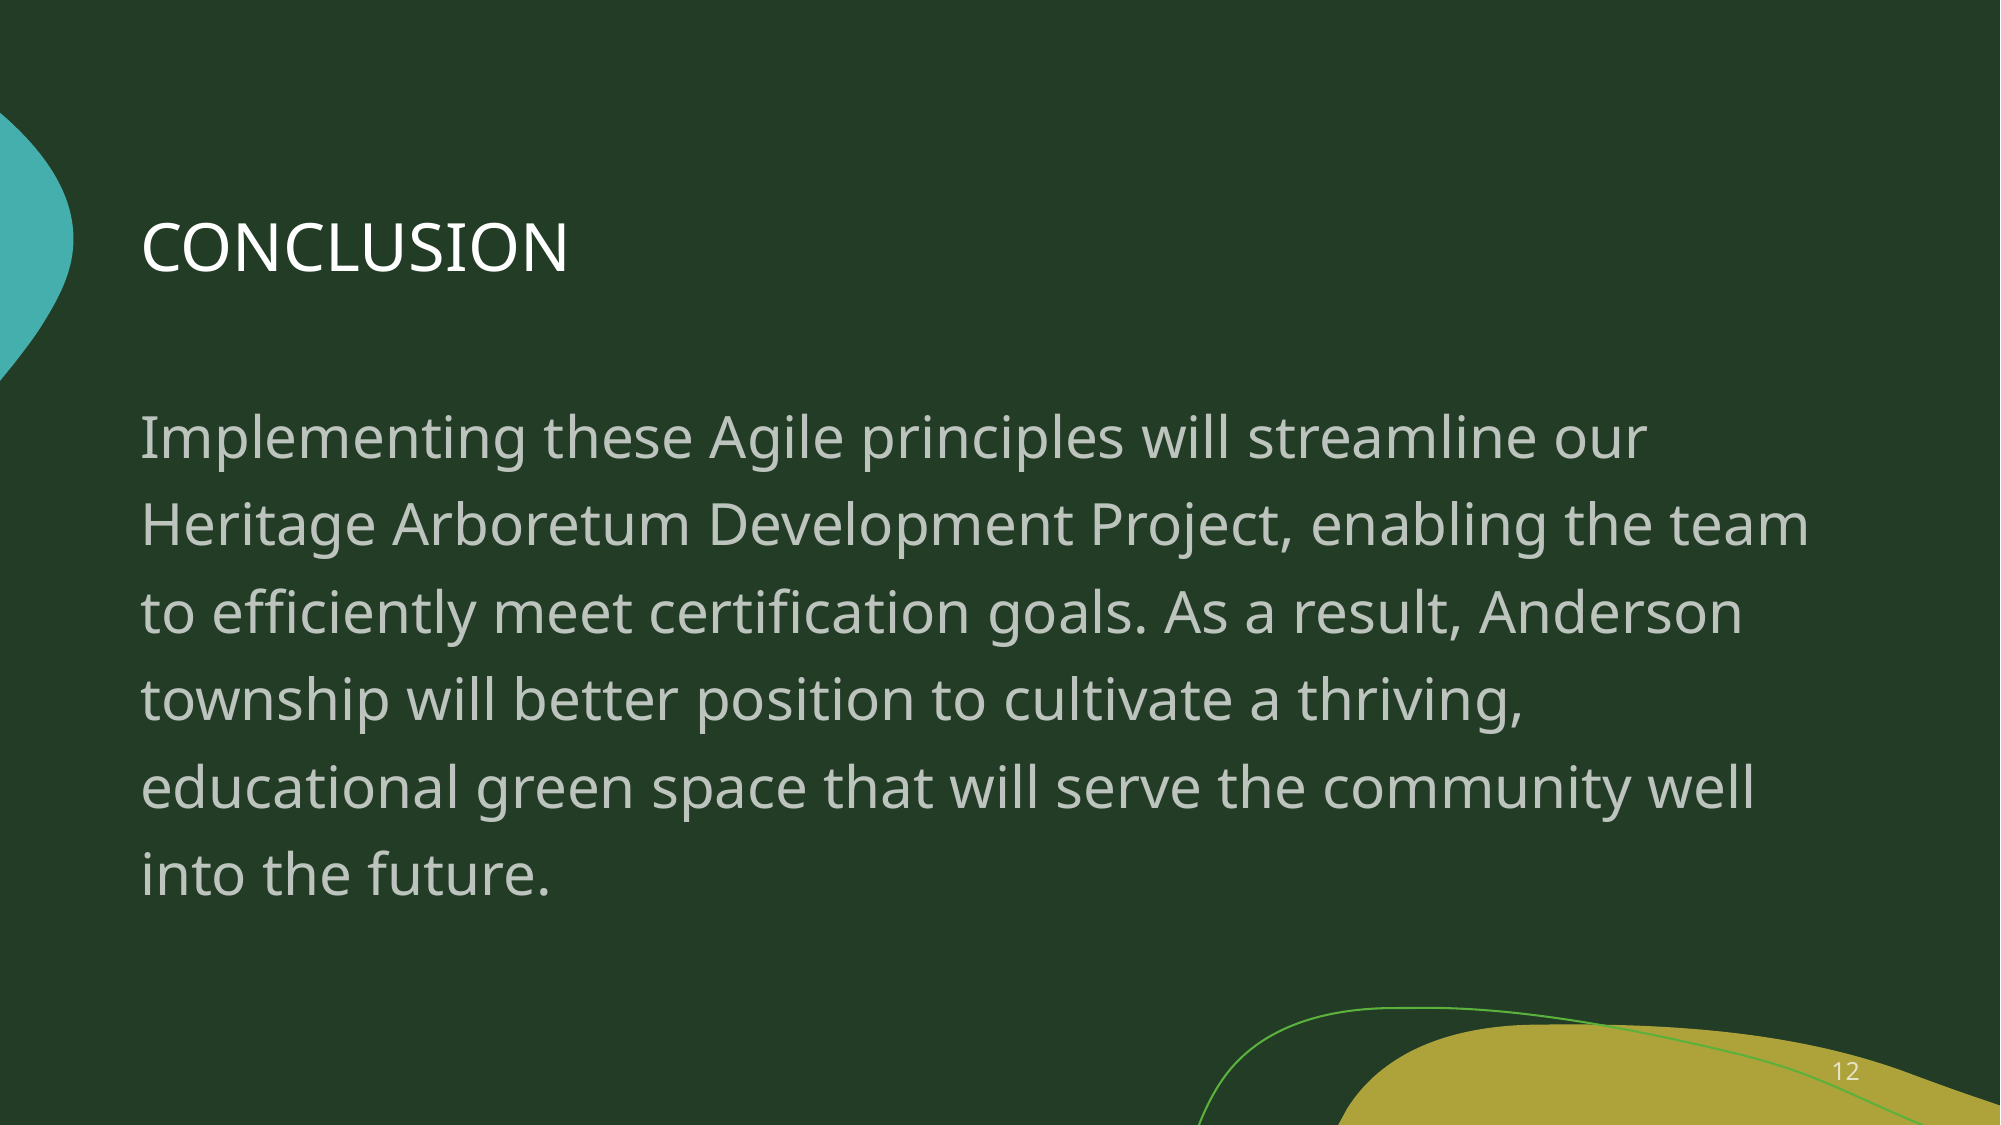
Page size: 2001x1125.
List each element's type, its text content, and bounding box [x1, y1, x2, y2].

list Implementing these Agile principles will streamline our Heritage Arboretum Development Project, enabling the team to efficiently meet certification goals. As a result, Anderson township will better position to cultivate a thriving, educational green space that will serve the community well into the future. [125, 375, 1875, 1002]
title CONCLUSION [125, 125, 1875, 375]
slide_number 12 [1625, 1042, 1875, 1103]
